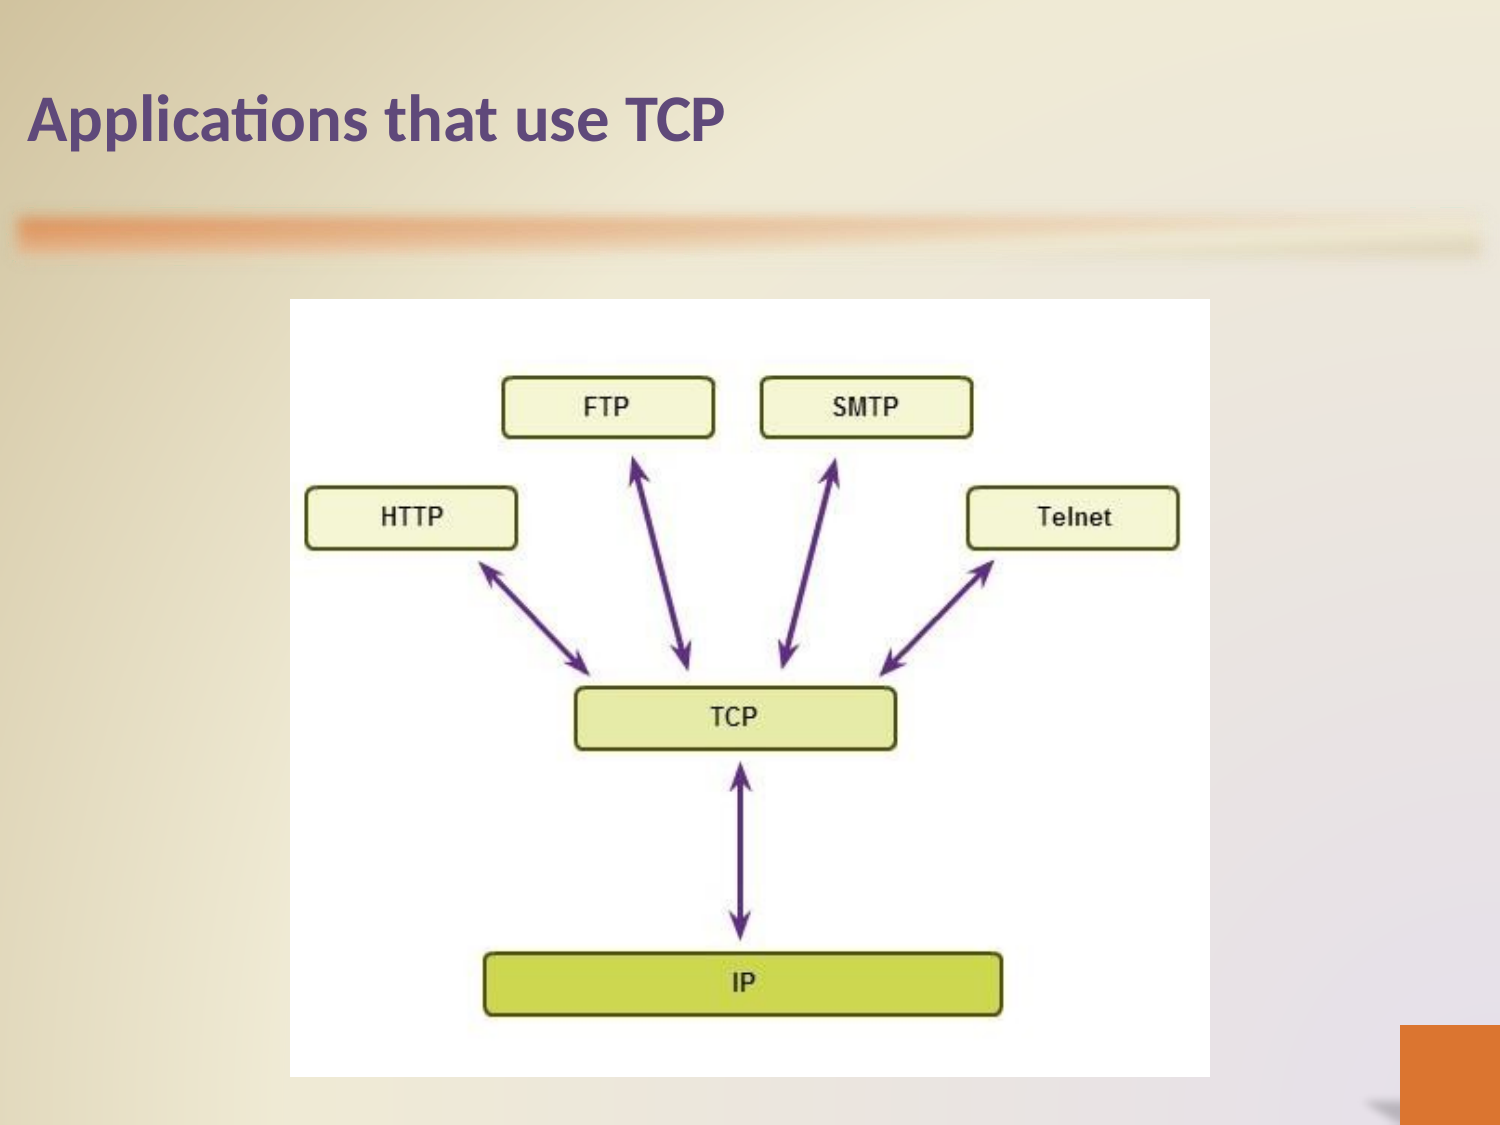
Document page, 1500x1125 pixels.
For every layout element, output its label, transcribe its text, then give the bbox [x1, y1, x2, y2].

title Applications that use TCP [25, 72, 1381, 263]
picture [0, 0, 1500, 1125]
